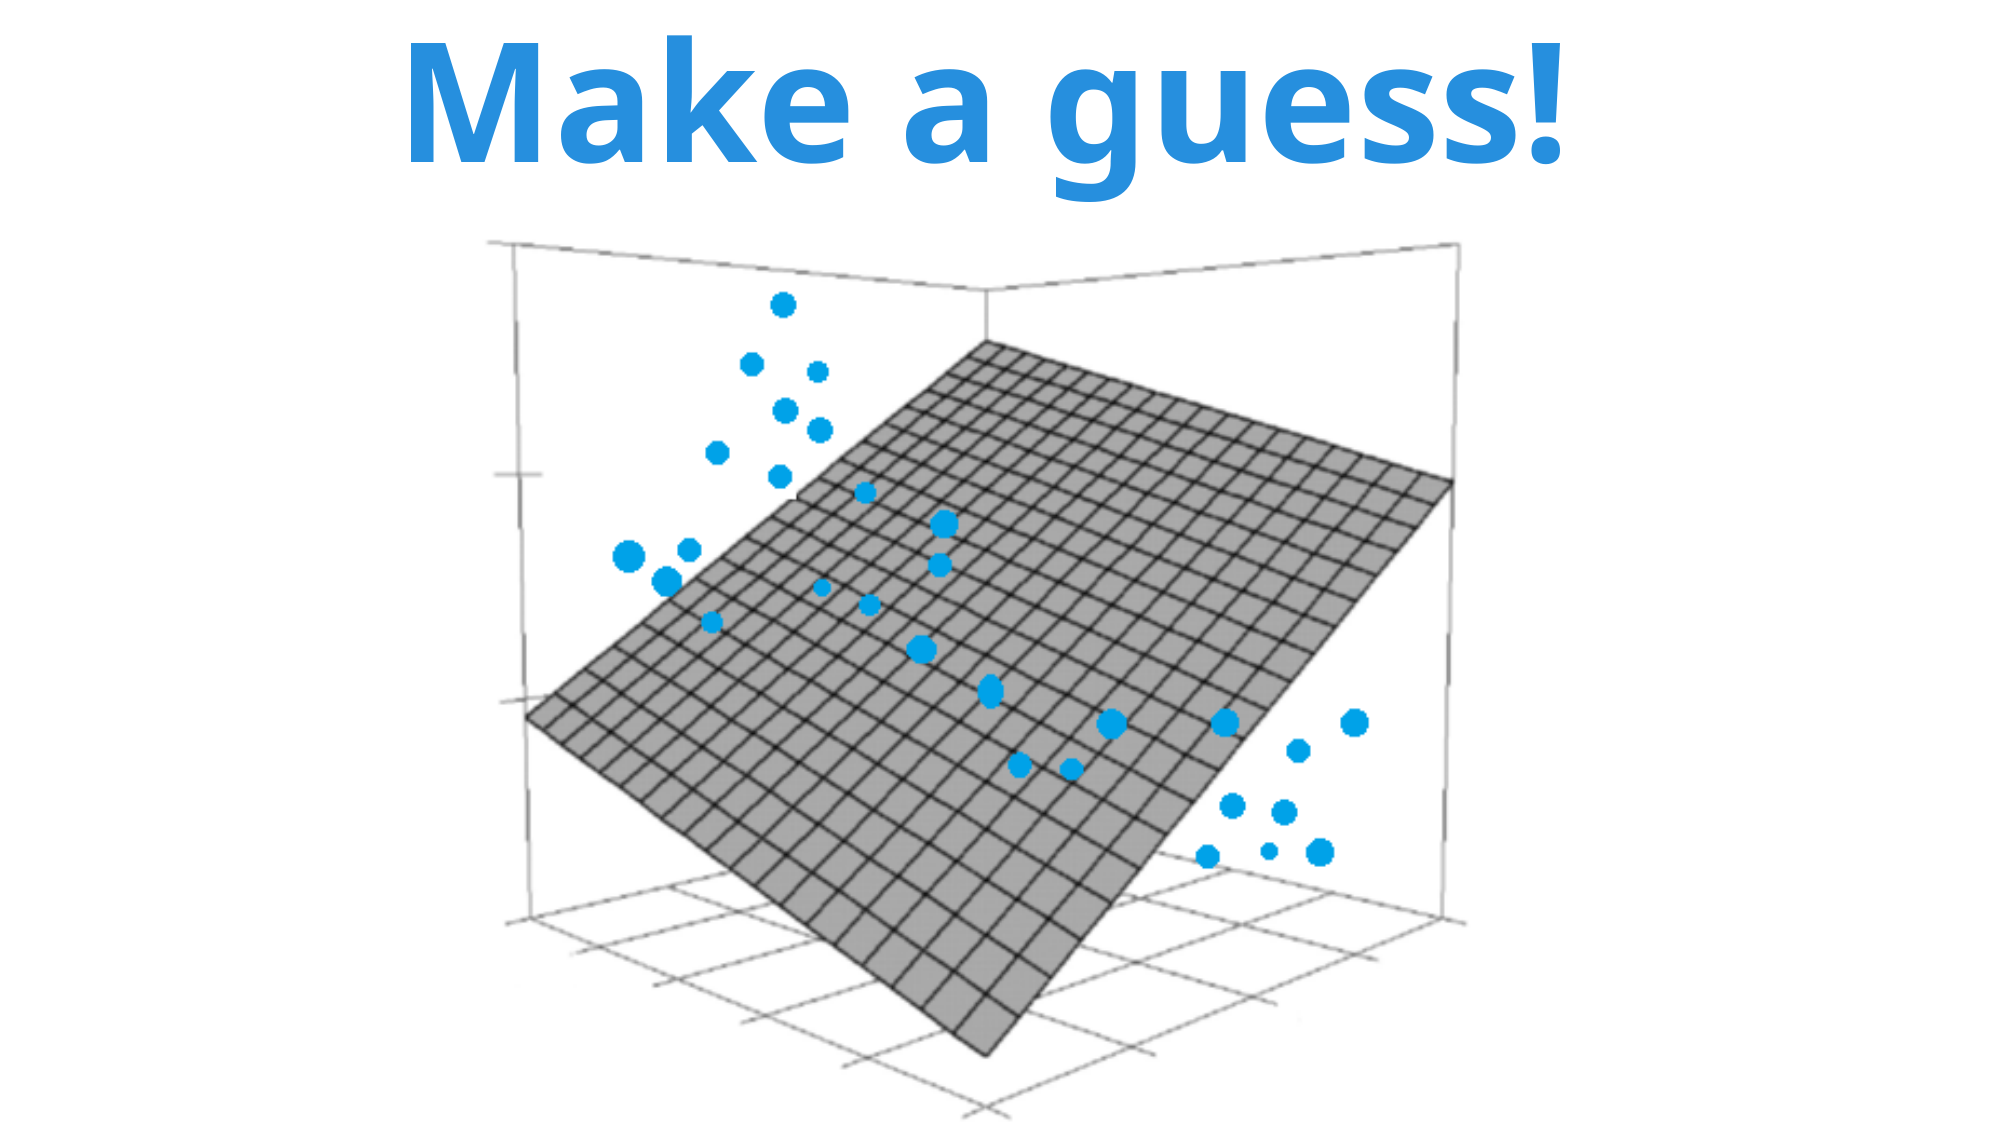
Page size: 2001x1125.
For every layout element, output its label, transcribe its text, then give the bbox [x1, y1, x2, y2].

title Make a guess! [131, 0, 1837, 218]
picture [460, 217, 1555, 1125]
